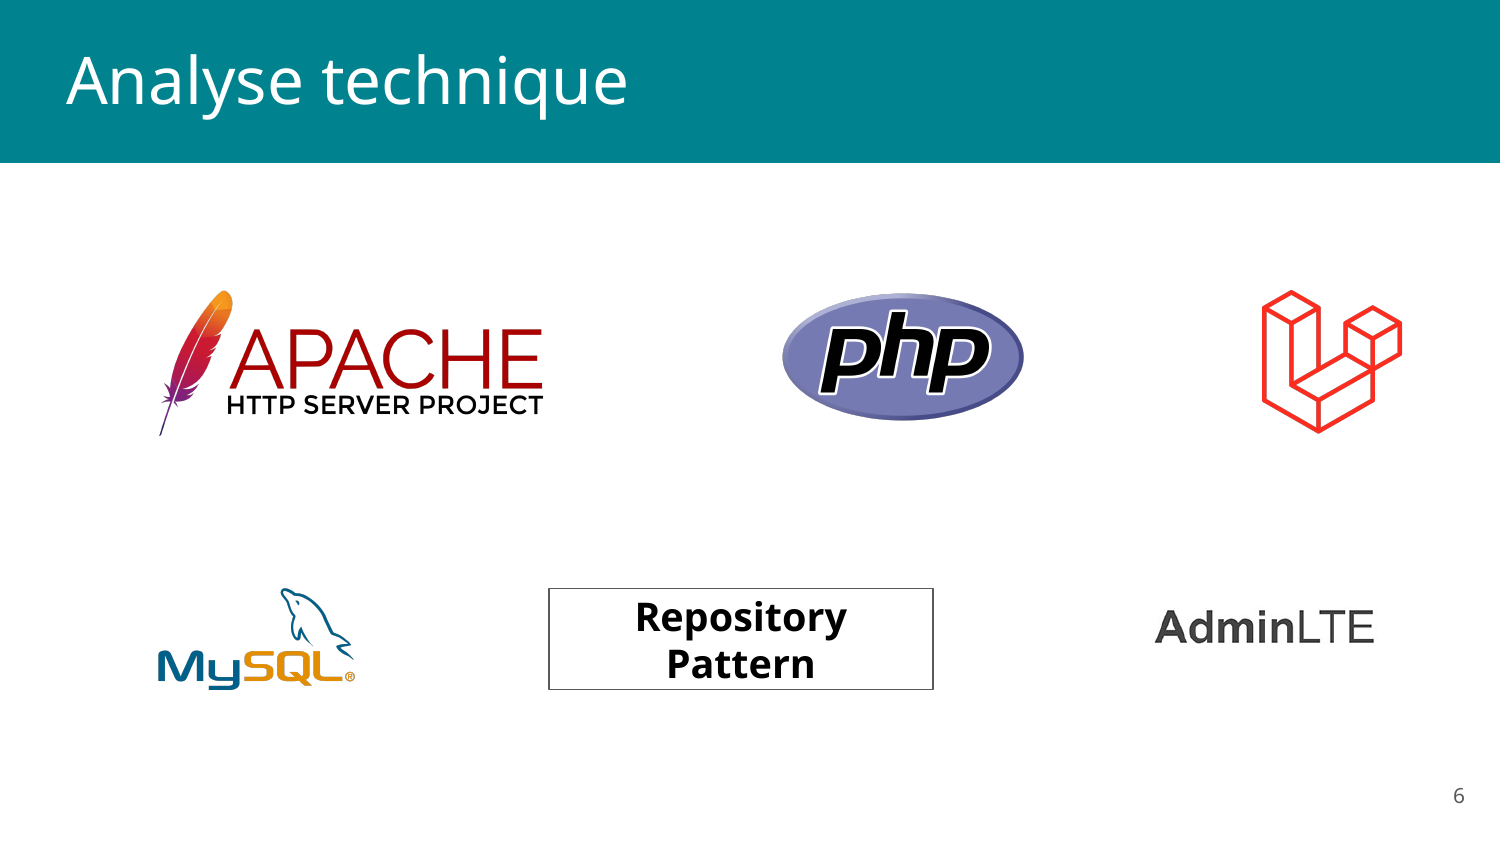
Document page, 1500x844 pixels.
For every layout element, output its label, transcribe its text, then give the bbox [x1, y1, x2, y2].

text_box Repository Pattern [548, 588, 934, 690]
picture [778, 289, 1027, 424]
picture [1262, 290, 1403, 437]
picture [158, 289, 544, 437]
title Analyse technique [50, 17, 1481, 139]
picture [1126, 555, 1403, 690]
slide_number ‹#› [1389, 764, 1480, 830]
picture [158, 588, 355, 690]
